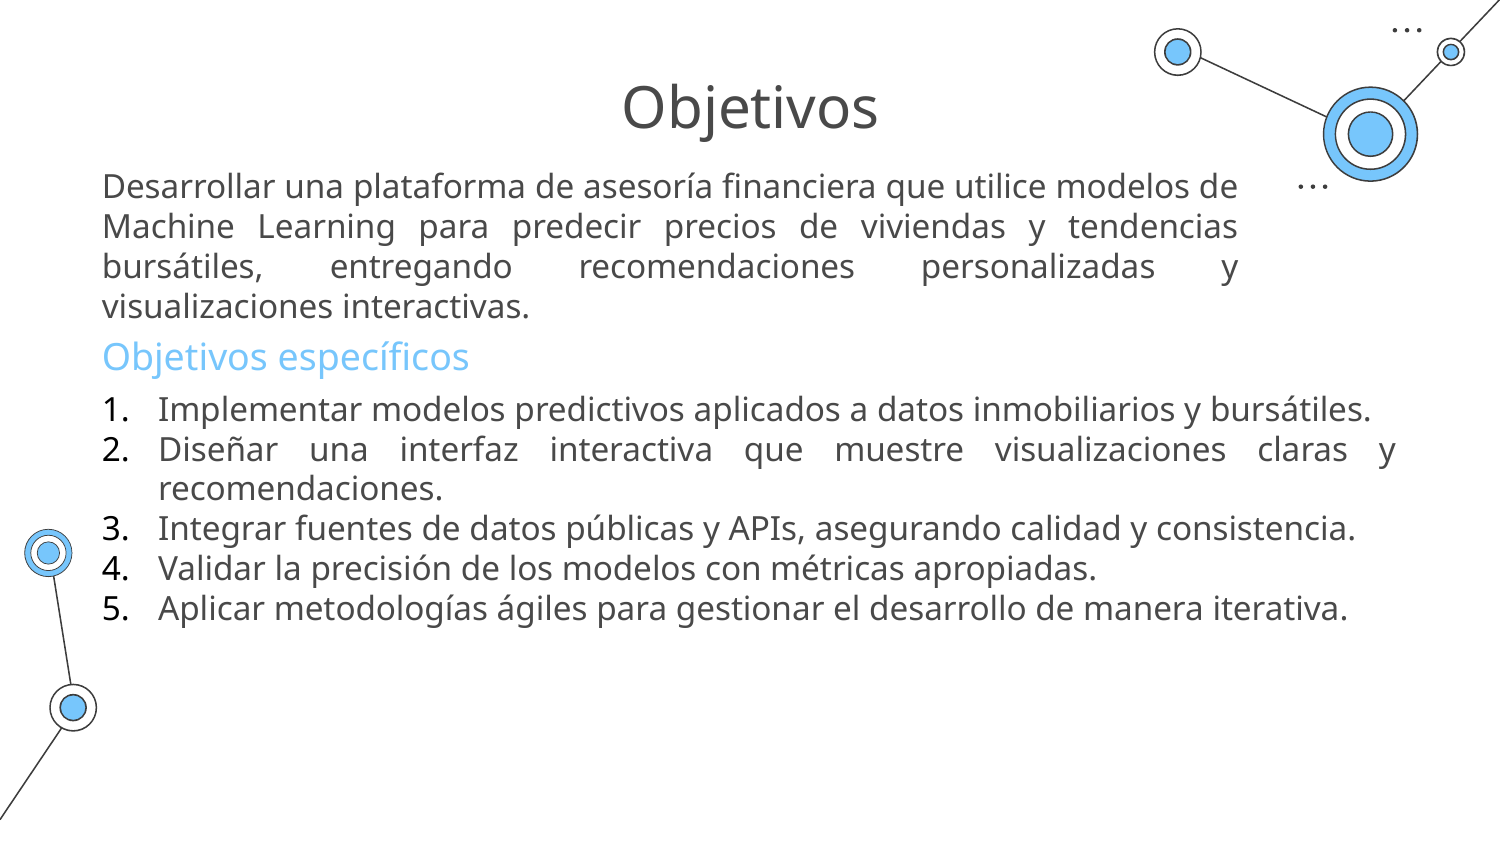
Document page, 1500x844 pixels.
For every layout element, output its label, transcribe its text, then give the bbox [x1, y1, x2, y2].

text_box Desarrollar una plataforma de asesoría financiera que utilice modelos de Machine Learning para predecir precios de viviendas y tendencias bursátiles, entregando recomendaciones personalizadas y visualizaciones interactivas. [86, 150, 1256, 299]
title Objetivos [415, 55, 1086, 150]
text_box Objetivos específicos [86, 311, 516, 372]
text_box Implementar modelos predictivos aplicados a datos inmobiliarios y bursátiles. Diseñar una interfaz interactiva que muestre visualizaciones claras y recomendaciones. Integrar fuentes de datos públicas y APIs, asegurando calidad y consistencia. Validar la precisión de los modelos con métricas apropiadas. Aplicar metodologías ágiles para gestionar el desarrollo de manera iterativa. [86, 372, 1413, 619]
